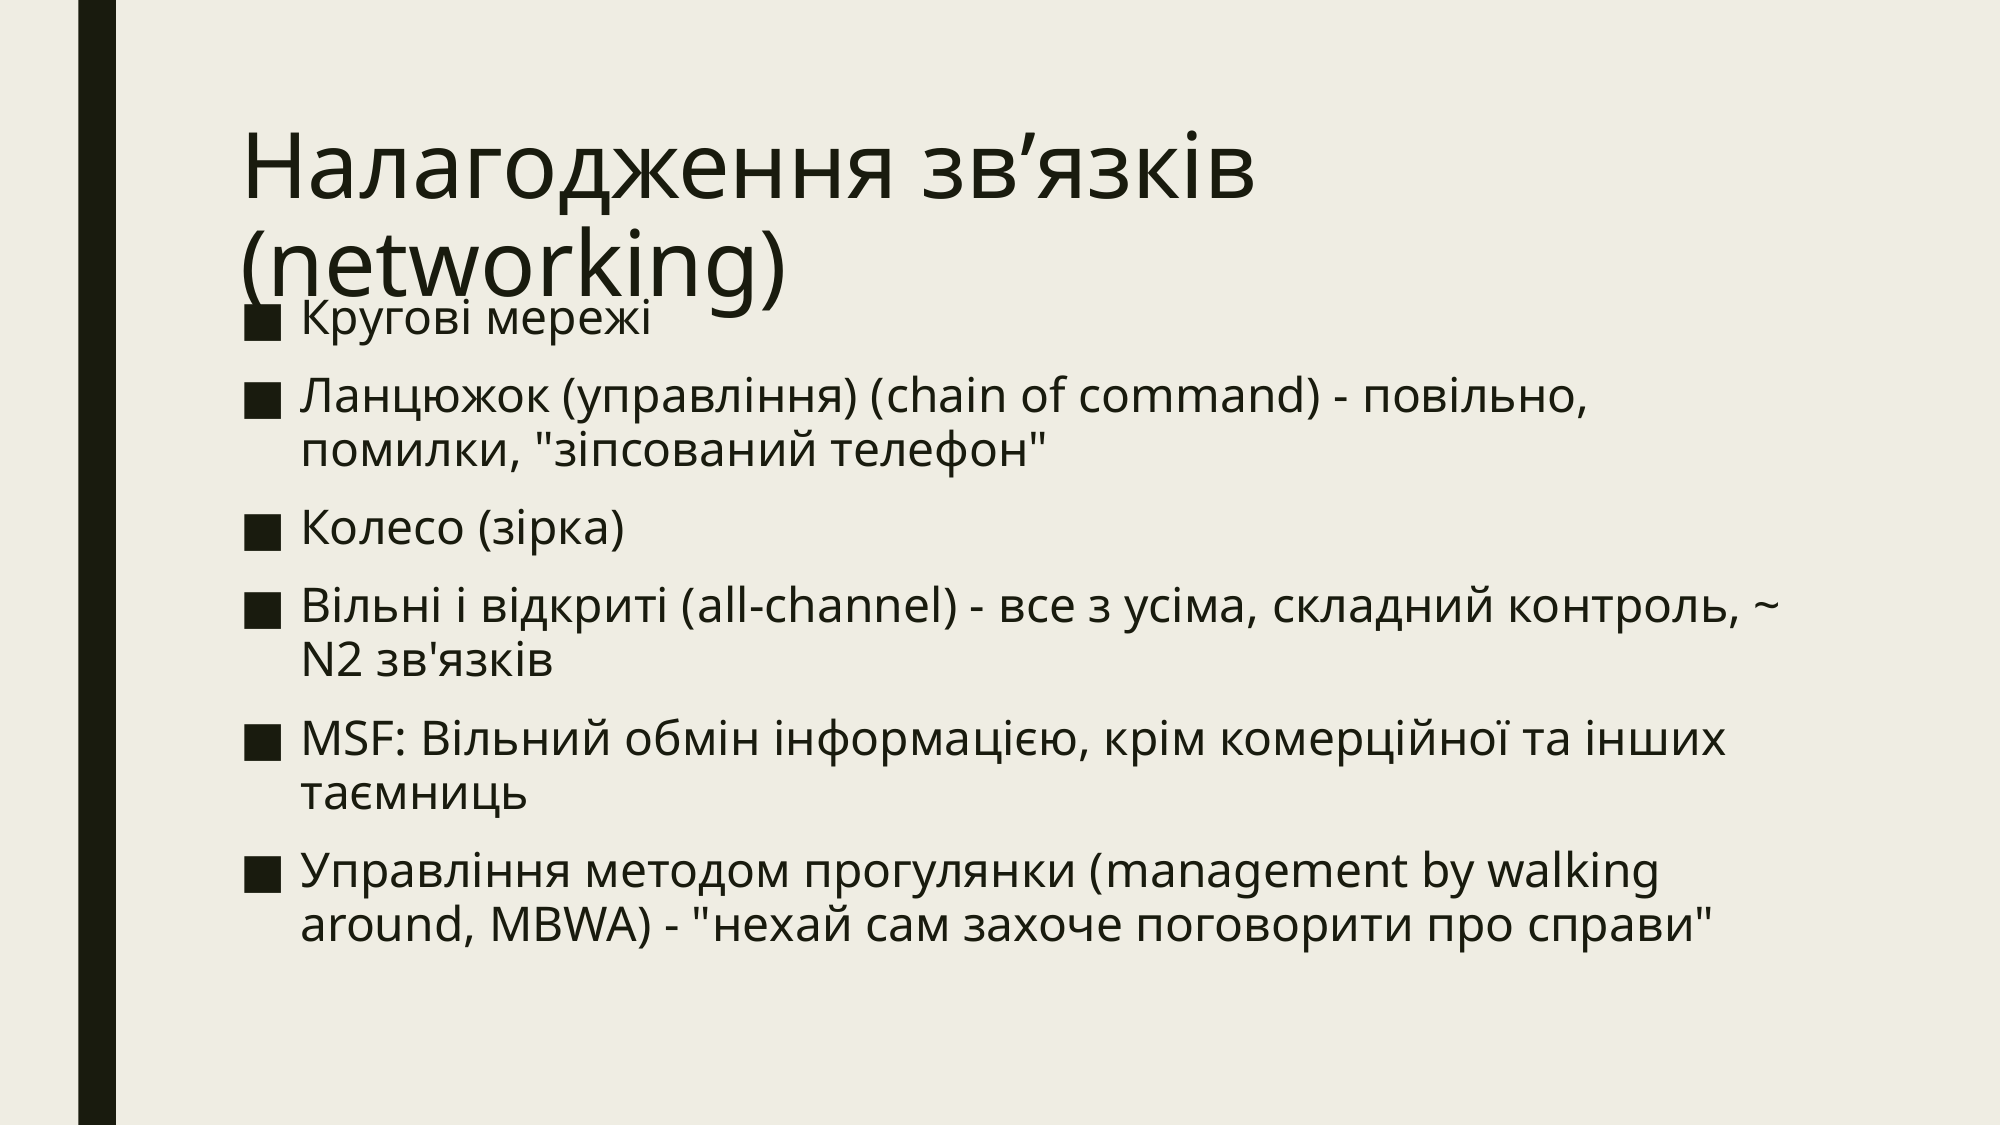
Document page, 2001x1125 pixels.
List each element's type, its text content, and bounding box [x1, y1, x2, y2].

title Налагодження зв’язків (networking) [225, 112, 1800, 283]
list Кругові мережі Ланцюжок (управління) (chain of command) - повільно, помилки, "зіпсований телефон" Колесо (зірка) Вільні і відкриті (all-channel) - все з усіма, складний контроль, ~ N2 зв'язків MSF: Вільний обмін інформацією, крім комерційної та інших таємниць Управління методом прогулянки (management by walking around, MBWA) - "нехай сам захоче поговорити про справи" [225, 283, 1800, 963]
